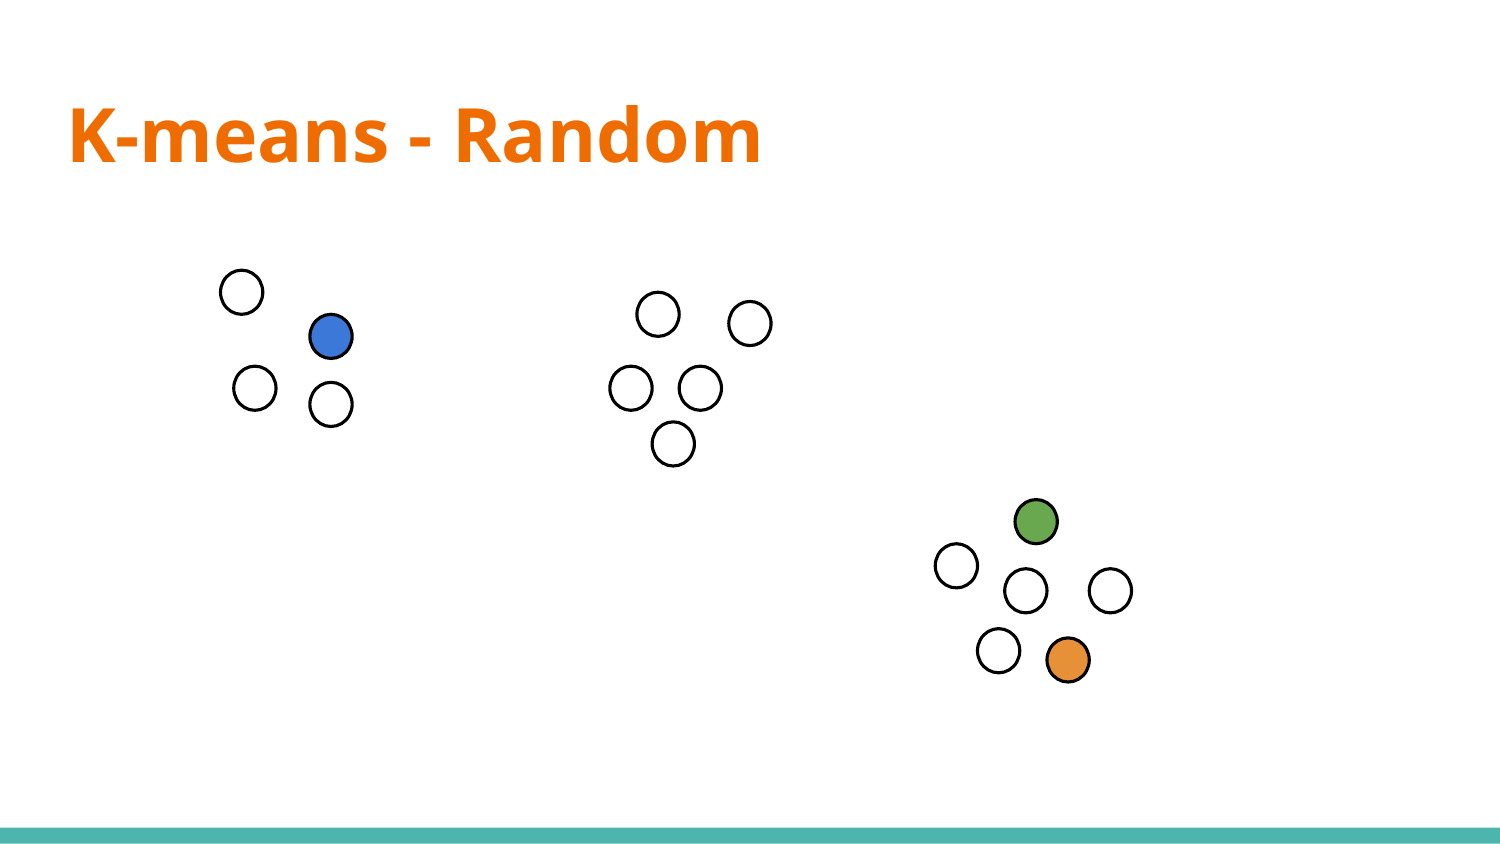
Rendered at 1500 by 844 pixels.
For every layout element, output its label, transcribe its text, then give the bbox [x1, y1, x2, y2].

text_box [977, 628, 1020, 673]
text_box [679, 366, 722, 411]
text_box [935, 543, 978, 588]
text_box [609, 366, 653, 411]
text_box [652, 421, 695, 467]
text_box [1015, 499, 1058, 544]
text_box [1046, 637, 1090, 683]
text_box [309, 382, 353, 427]
text_box [728, 301, 772, 346]
text_box [309, 314, 353, 359]
text_box [220, 270, 263, 315]
text_box [1004, 568, 1047, 613]
text_box [233, 366, 277, 411]
title K-means - Random [51, 72, 1449, 189]
text_box [1089, 568, 1132, 613]
text_box [636, 292, 680, 337]
